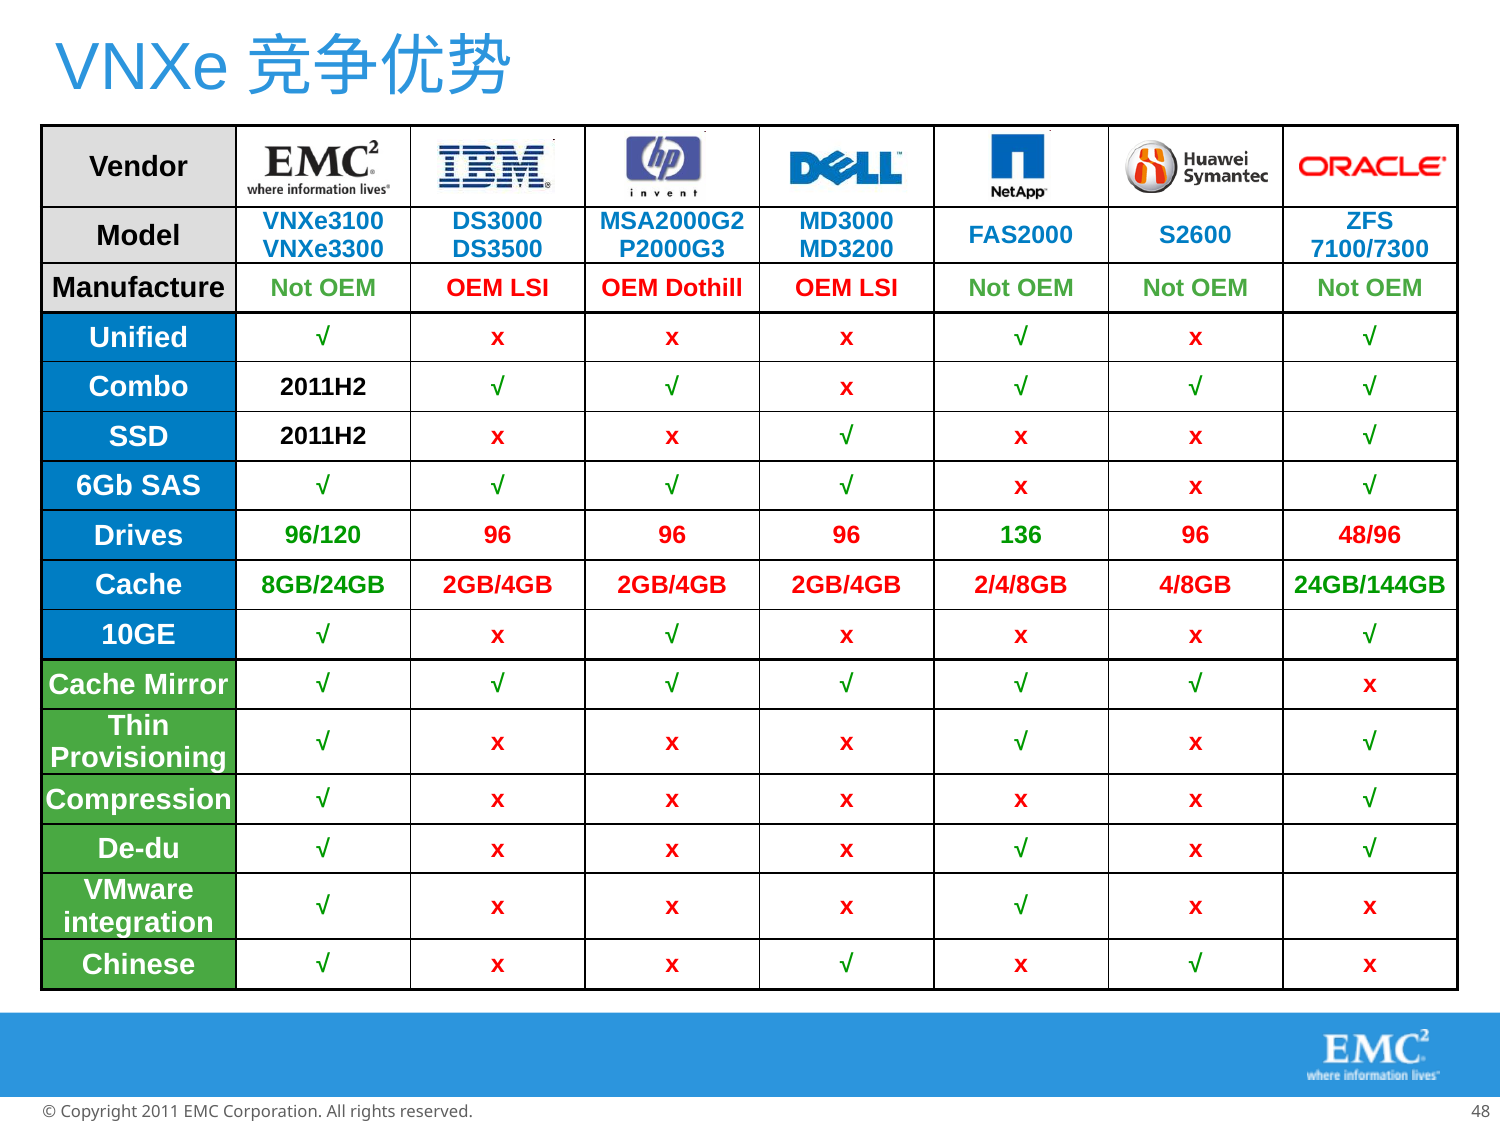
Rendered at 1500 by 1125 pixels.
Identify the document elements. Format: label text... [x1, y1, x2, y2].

table_cell x [760, 874, 933, 938]
table_cell x [411, 825, 584, 872]
table_cell x [1109, 412, 1282, 460]
table_cell x [935, 775, 1108, 823]
table_cell 24GB/144GB [1284, 561, 1456, 609]
table_cell √ [935, 825, 1108, 872]
picture [1298, 156, 1447, 177]
table_cell 48/96 [1284, 511, 1456, 559]
table_header [586, 127, 759, 206]
table_cell √ [237, 710, 410, 773]
table_cell 96 [411, 511, 584, 559]
table_cell √ [1284, 314, 1456, 361]
table_cell x [935, 462, 1108, 509]
table_cell Cache [43, 561, 235, 609]
picture [987, 130, 1051, 202]
table_cell √ [1284, 412, 1456, 460]
table_cell 2011H2 [237, 412, 410, 460]
table_cell √ [586, 661, 759, 708]
table_cell x [411, 775, 584, 823]
table_cell x [411, 874, 584, 938]
table_cell x [411, 314, 584, 361]
table_cell FAS2000 [935, 208, 1108, 262]
table_cell OEM LSI [411, 264, 584, 311]
table_cell x [1109, 710, 1282, 773]
table_cell x [586, 775, 759, 823]
table_cell x [1109, 874, 1282, 938]
table_cell √ [1284, 710, 1456, 773]
table_cell x [1284, 661, 1456, 708]
table_cell x [1109, 462, 1282, 509]
table_cell √ [935, 710, 1108, 773]
table_cell √ [237, 775, 410, 823]
table_cell MSA2000G2 P2000G3 [586, 208, 759, 262]
table_cell x [760, 825, 933, 872]
table_cell x [935, 412, 1108, 460]
table_cell √ [935, 874, 1108, 938]
table_cell x [586, 874, 759, 938]
table_cell √ [1284, 825, 1456, 872]
table_cell VNXe3100 VNXe3300 [237, 208, 410, 262]
table_cell x [1284, 940, 1456, 988]
table_cell Cache Mirror [43, 661, 235, 708]
table_cell √ [1109, 362, 1282, 411]
picture [789, 138, 908, 195]
table_cell Combo [43, 362, 235, 411]
table_cell OEM LSI [760, 264, 933, 311]
table_cell 10GE [43, 610, 235, 658]
table_header [411, 127, 584, 206]
table_cell 6Gb SAS [43, 462, 235, 509]
table_cell OEM Dothill [586, 264, 759, 311]
picture [1119, 140, 1268, 193]
table_header [760, 127, 933, 206]
table_cell x [1109, 825, 1282, 872]
table_cell x [935, 940, 1108, 988]
table_cell Drives [43, 511, 235, 559]
table_cell 2GB/4GB [760, 561, 933, 609]
table_cell x [935, 610, 1108, 658]
table_cell √ [760, 940, 933, 988]
table_cell x [1109, 610, 1282, 658]
table_cell x [586, 710, 759, 773]
table_cell 96 [1109, 511, 1282, 559]
picture [247, 139, 390, 194]
table_cell x [760, 775, 933, 823]
table_cell √ [237, 661, 410, 708]
table_cell 2GB/4GB [586, 561, 759, 609]
table_cell 136 [935, 511, 1108, 559]
table_cell x [586, 940, 759, 988]
table_cell 96 [586, 511, 759, 559]
table_cell x [411, 940, 584, 988]
table_header [935, 127, 1108, 206]
table_cell DS3000 DS3500 [411, 208, 584, 262]
table_cell x [411, 710, 584, 773]
table_cell Manufacture [43, 264, 235, 311]
table_cell SSD [43, 412, 235, 460]
table_cell √ [1284, 462, 1456, 509]
table_cell x [586, 412, 759, 460]
table_cell Not OEM [1109, 264, 1282, 311]
table_cell De-du [43, 825, 235, 872]
table_cell √ [586, 610, 759, 658]
table_cell MD3000 MD3200 [760, 208, 933, 262]
table_cell √ [1284, 362, 1456, 411]
table_cell √ [1109, 940, 1282, 988]
table_cell √ [1284, 610, 1456, 658]
table_cell √ [237, 874, 410, 938]
table_cell √ [411, 462, 584, 509]
table_cell x [760, 362, 933, 411]
table_cell 8GB/24GB [237, 561, 410, 609]
table_cell √ [1109, 661, 1282, 708]
table_cell x [586, 825, 759, 872]
table_cell √ [237, 825, 410, 872]
table_cell 96 [760, 511, 933, 559]
table_cell x [411, 610, 584, 658]
picture [624, 131, 707, 203]
title VNXe竞争优势 [41, 0, 1466, 126]
table_cell ZFS 7100/7300 [1284, 208, 1456, 262]
table_cell x [760, 314, 933, 361]
table_cell √ [237, 462, 410, 509]
table_cell x [760, 710, 933, 773]
table_header Vendor [43, 127, 235, 206]
table_cell √ [760, 412, 933, 460]
table_header [1109, 127, 1282, 206]
table_cell x [1284, 874, 1456, 938]
table_cell √ [237, 610, 410, 658]
table_cell √ [586, 462, 759, 509]
table_cell Not OEM [1284, 264, 1456, 311]
table_cell √ [1284, 775, 1456, 823]
picture [1307, 1029, 1440, 1080]
table_cell Model [43, 208, 235, 262]
table_cell Chinese [43, 940, 235, 988]
table_cell Not OEM [935, 264, 1108, 311]
table_cell x [760, 610, 933, 658]
table_cell √ [411, 661, 584, 708]
table_cell 2/4/8GB [935, 561, 1108, 609]
table_cell Thin Provisioning [43, 710, 235, 773]
table_cell √ [586, 362, 759, 411]
table_cell 2GB/4GB [411, 561, 584, 609]
picture [436, 138, 556, 195]
table_cell x [1109, 314, 1282, 361]
table_cell S2600 [1109, 208, 1282, 262]
table_cell VMware integration [43, 874, 235, 938]
table_cell x [1109, 775, 1282, 823]
table_cell Compression [43, 775, 235, 823]
table_cell √ [760, 661, 933, 708]
table_cell Not OEM [237, 264, 410, 311]
table_cell √ [237, 314, 410, 361]
table_cell x [411, 412, 584, 460]
table_cell √ [935, 661, 1108, 708]
table_cell 96/120 [237, 511, 410, 559]
table_cell Unified [43, 314, 235, 361]
table_cell √ [760, 462, 933, 509]
table_cell 2011H2 [237, 362, 410, 411]
table_cell √ [935, 314, 1108, 361]
table_cell x [586, 314, 759, 361]
table_cell 4/8GB [1109, 561, 1282, 609]
table_header [1284, 127, 1456, 206]
table_cell √ [935, 362, 1108, 411]
table_cell √ [237, 940, 410, 988]
table_cell √ [411, 362, 584, 411]
table_header [237, 127, 410, 206]
